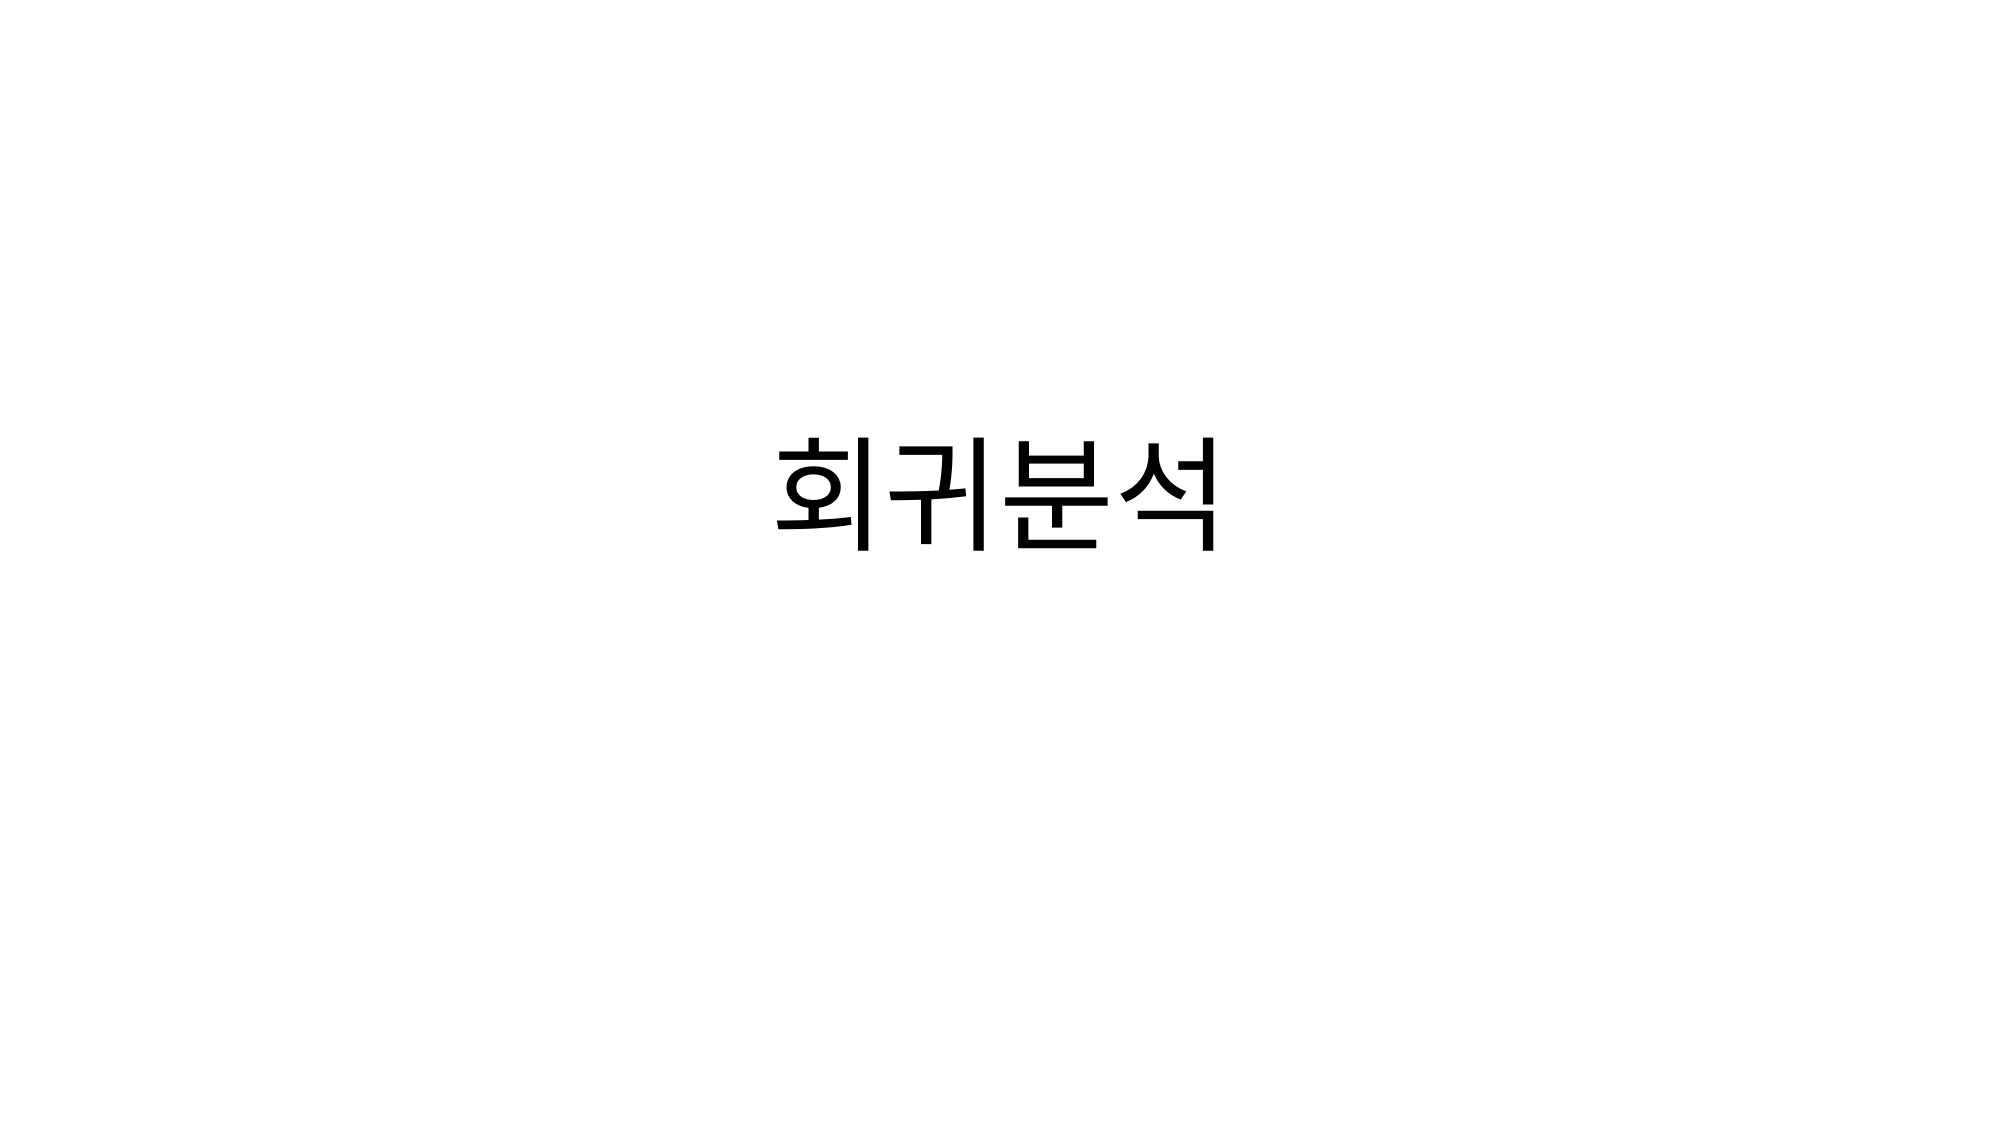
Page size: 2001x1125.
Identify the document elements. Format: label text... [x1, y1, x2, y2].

title 회귀분석 [249, 184, 1750, 576]
